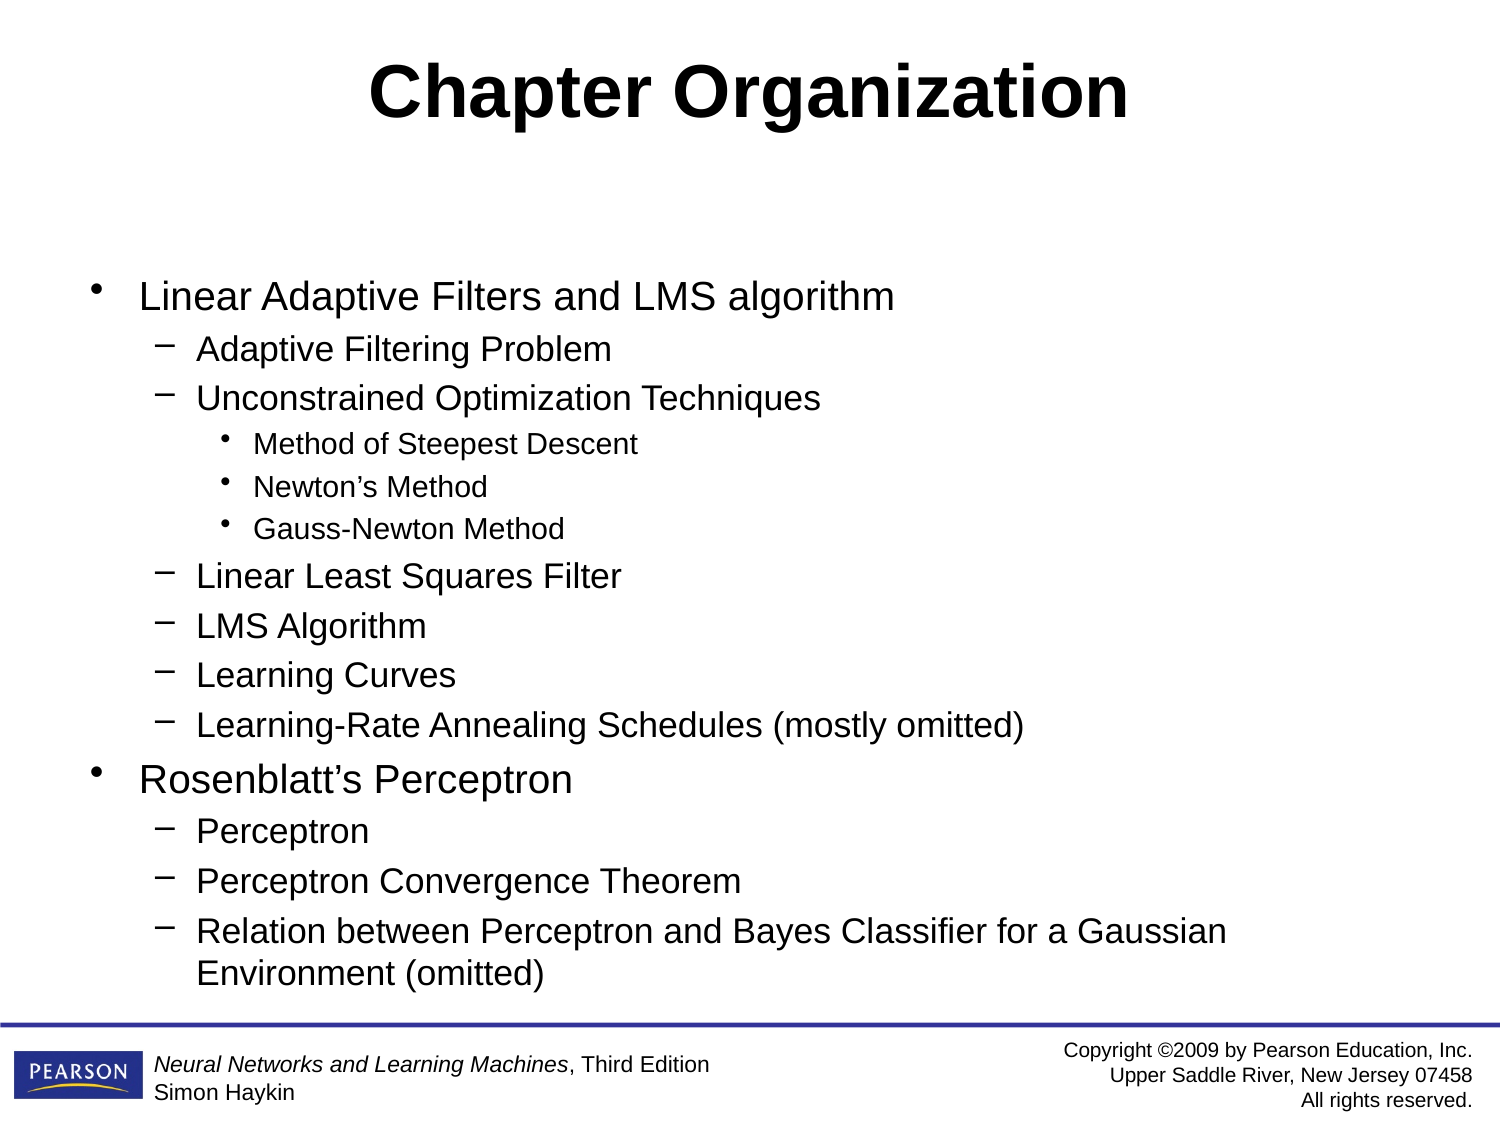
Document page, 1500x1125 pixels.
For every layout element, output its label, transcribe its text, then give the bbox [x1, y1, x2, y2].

picture [12, 1049, 144, 1100]
title Chapter Organization [75, 50, 1425, 125]
list Linear Adaptive Filters and LMS algorithm Adaptive Filtering Problem Unconstrained Optimization Techniques Method of Steepest Descent Newton’s Method Gauss-Newton Method Linear Least Squares Filter LMS Algorithm Learning Curves Learning-Rate Annealing Schedules (mostly omitted) Rosenblatt’s Perceptron Perceptron Perceptron Convergence Theorem Relation between Perceptron and Bayes Classifier for a Gaussian Environment (omitted) [75, 262, 1425, 1005]
